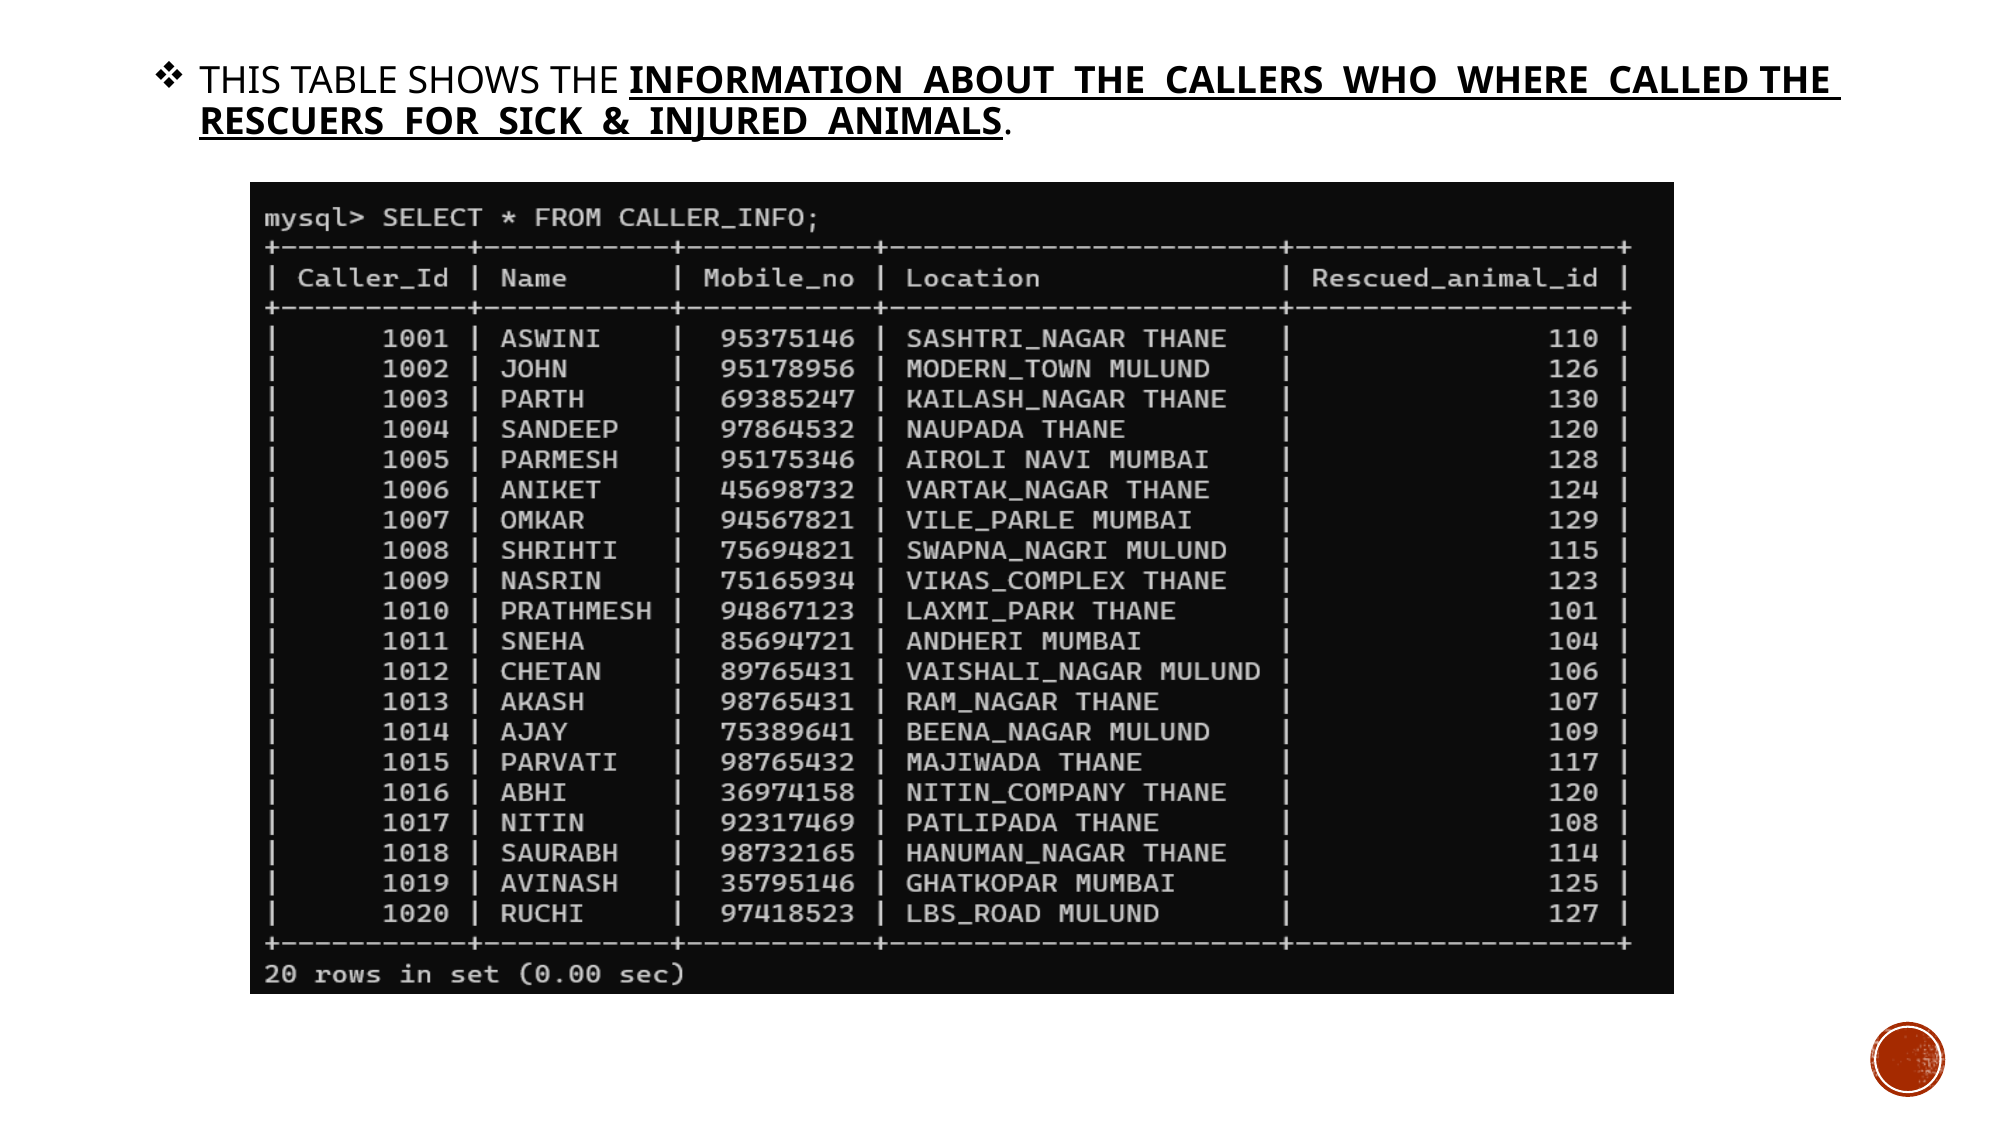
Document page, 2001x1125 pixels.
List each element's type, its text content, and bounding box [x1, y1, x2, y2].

title THIS TABLE SHOWS THE INFORMATION ABOUT THE CALLERS WHO WHERE CALLED THE RESCUERS FOR SICK & INJURED ANIMALS. [137, 59, 1863, 144]
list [255, 186, 1671, 990]
